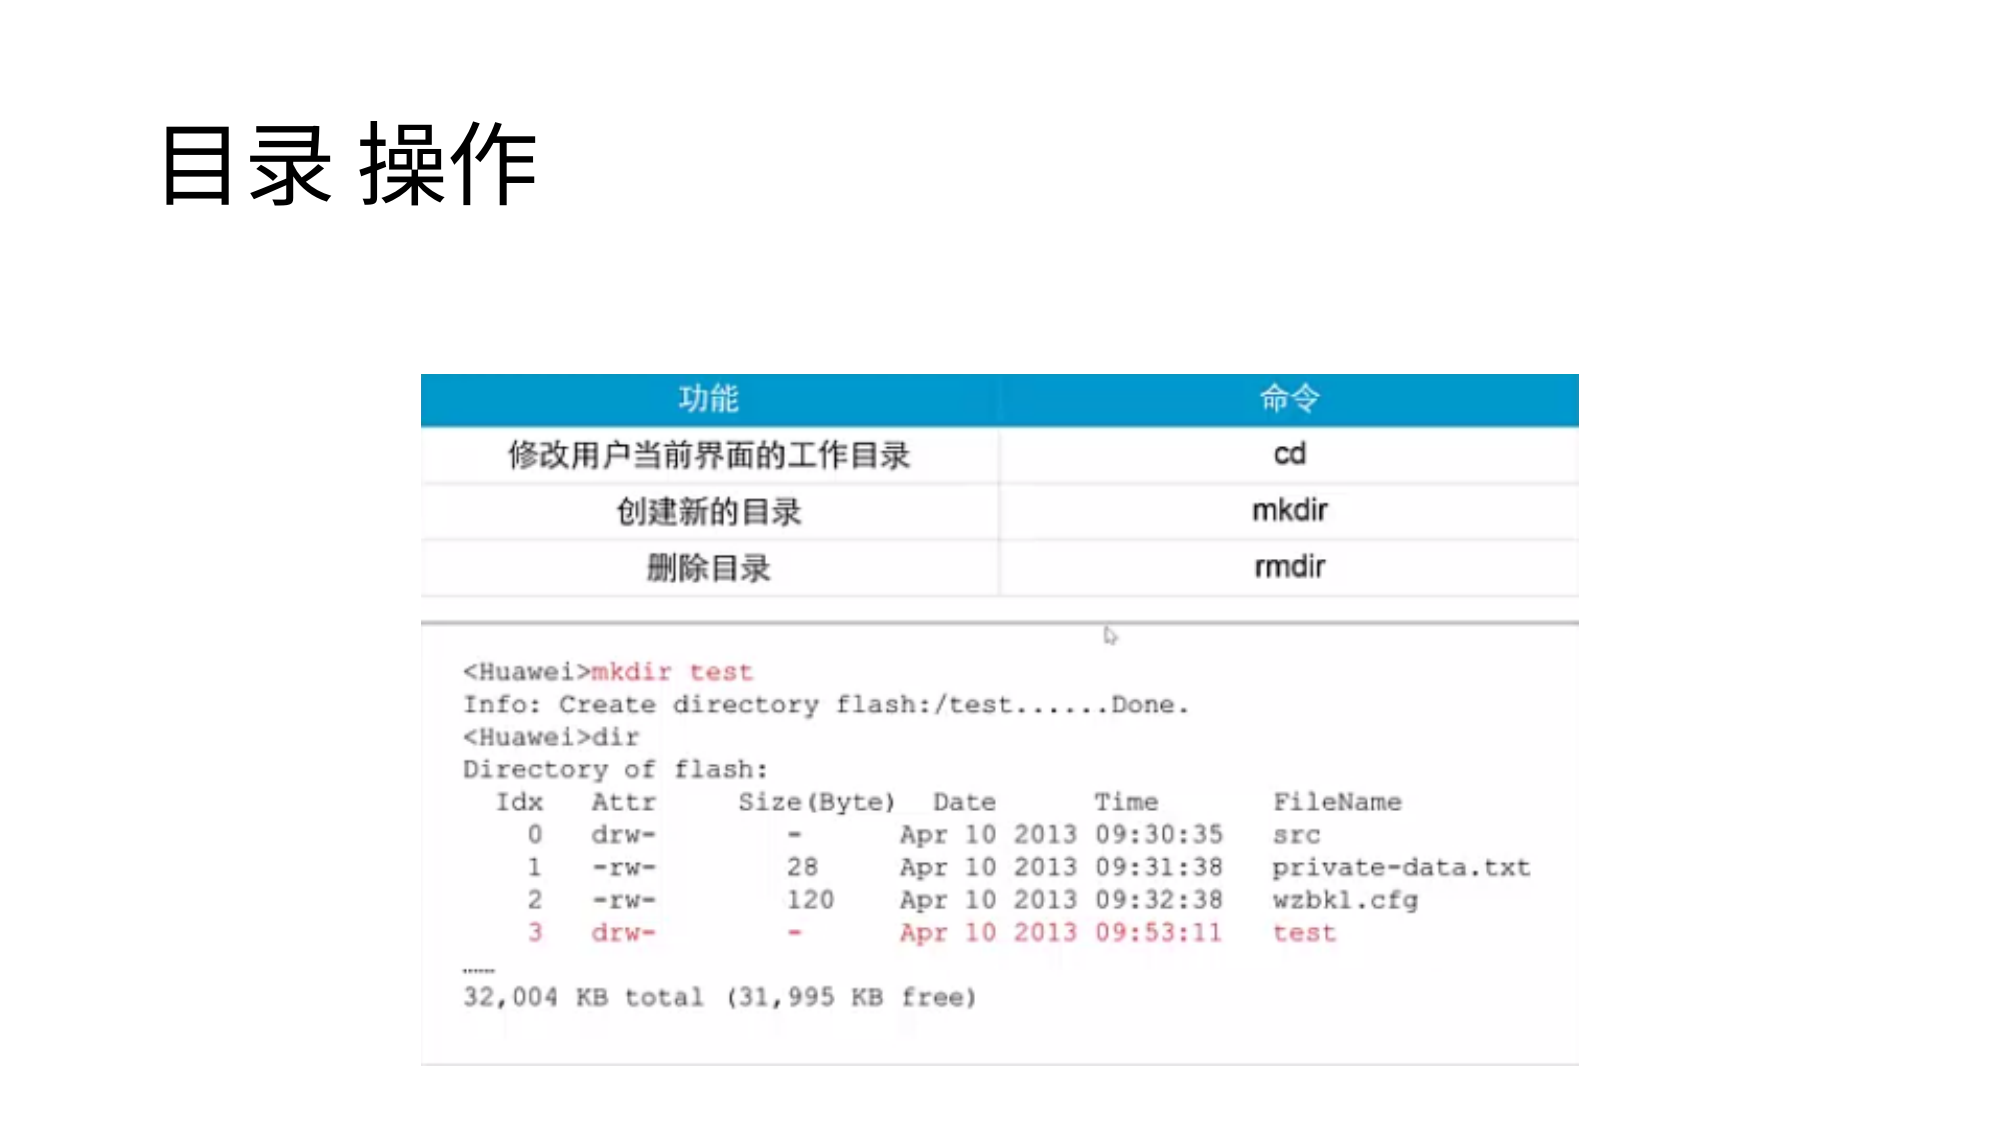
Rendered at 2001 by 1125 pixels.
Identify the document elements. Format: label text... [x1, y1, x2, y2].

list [421, 374, 1579, 1066]
title 目录 操作 [137, 59, 1863, 278]
